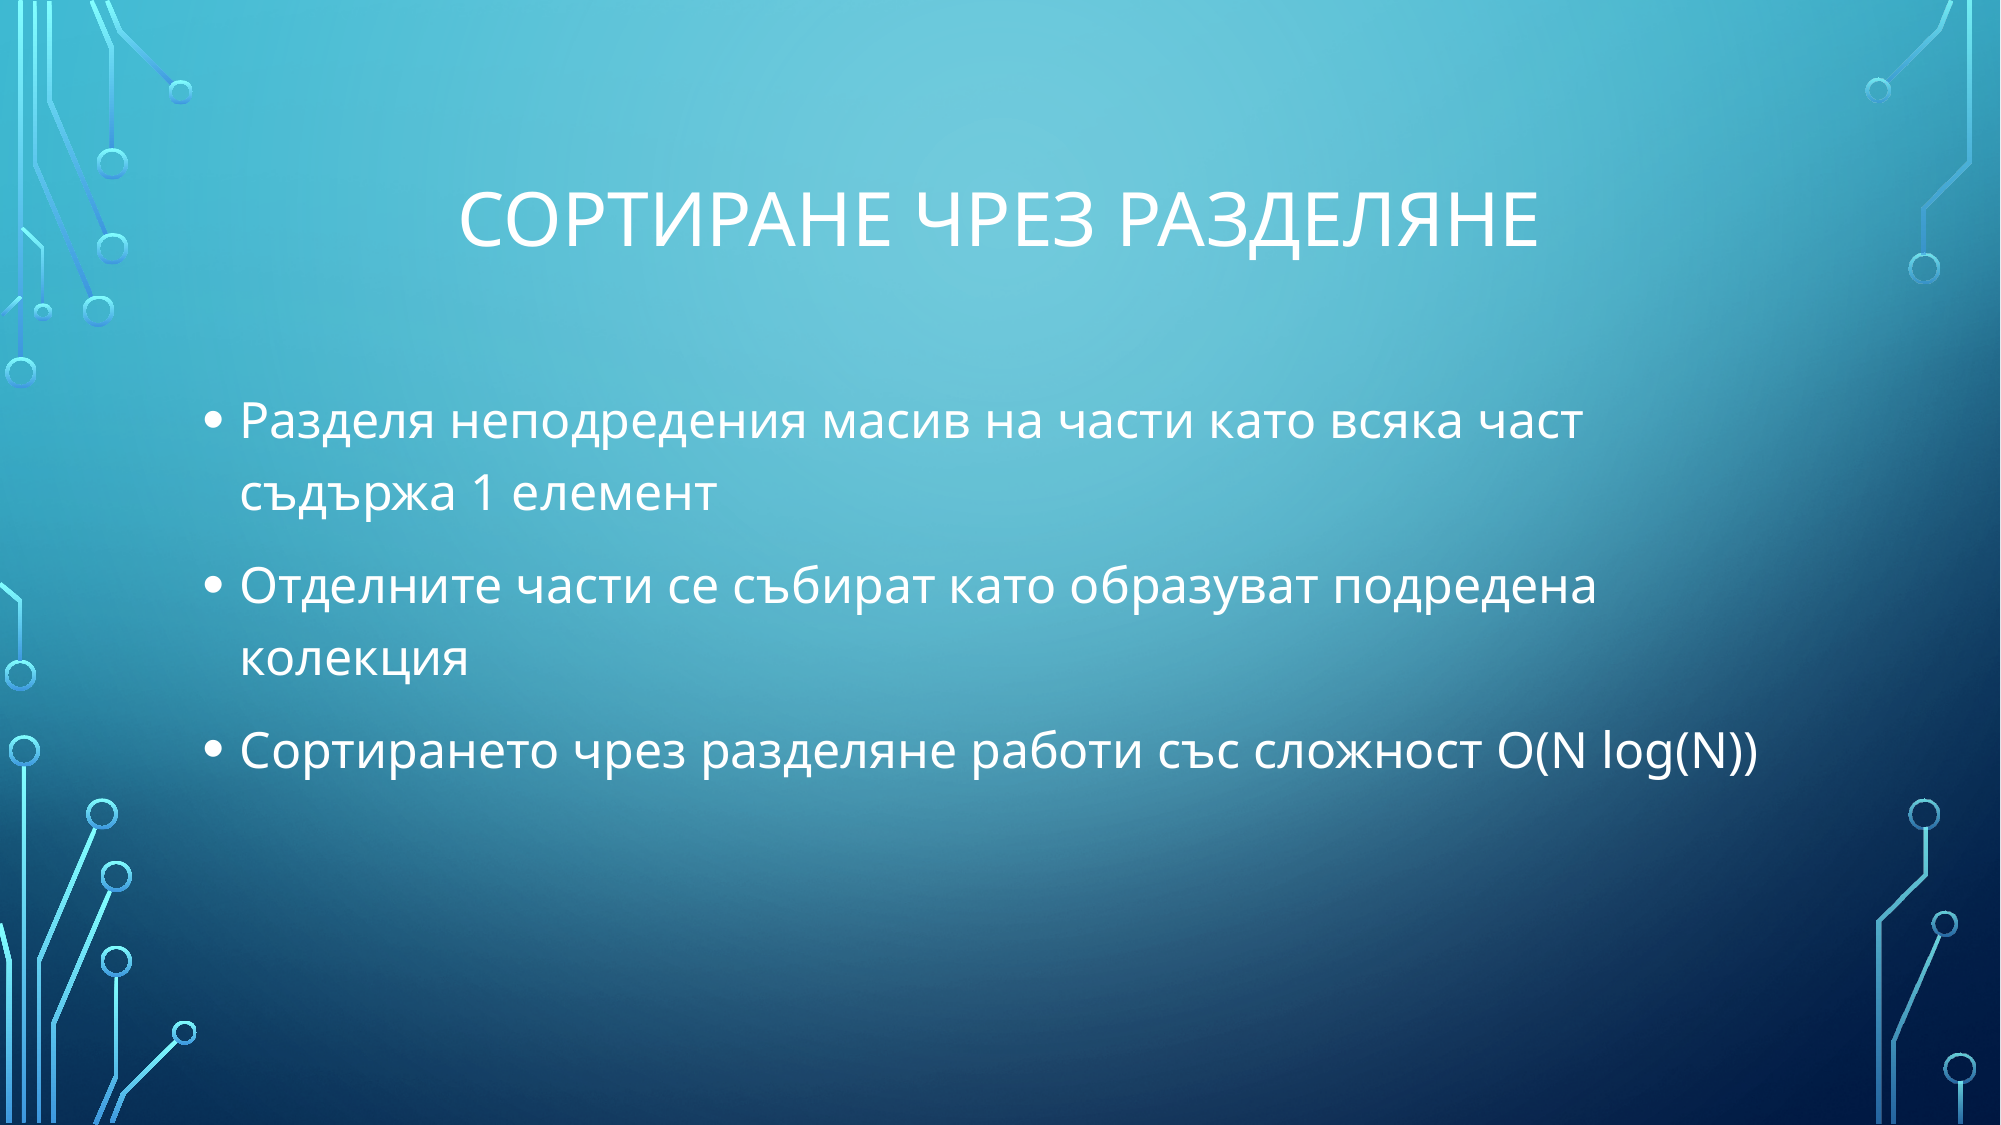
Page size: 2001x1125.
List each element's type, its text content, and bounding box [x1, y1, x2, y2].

list Разделя неподредения масив на части като всяка част съдържа 1 елемент Отделните части се събират като образуват подредена колекция Сортирането чрез разделяне работи със сложност O(N log(N)) [187, 369, 1813, 950]
title Сортиране чрез разделяне [187, 101, 1813, 344]
